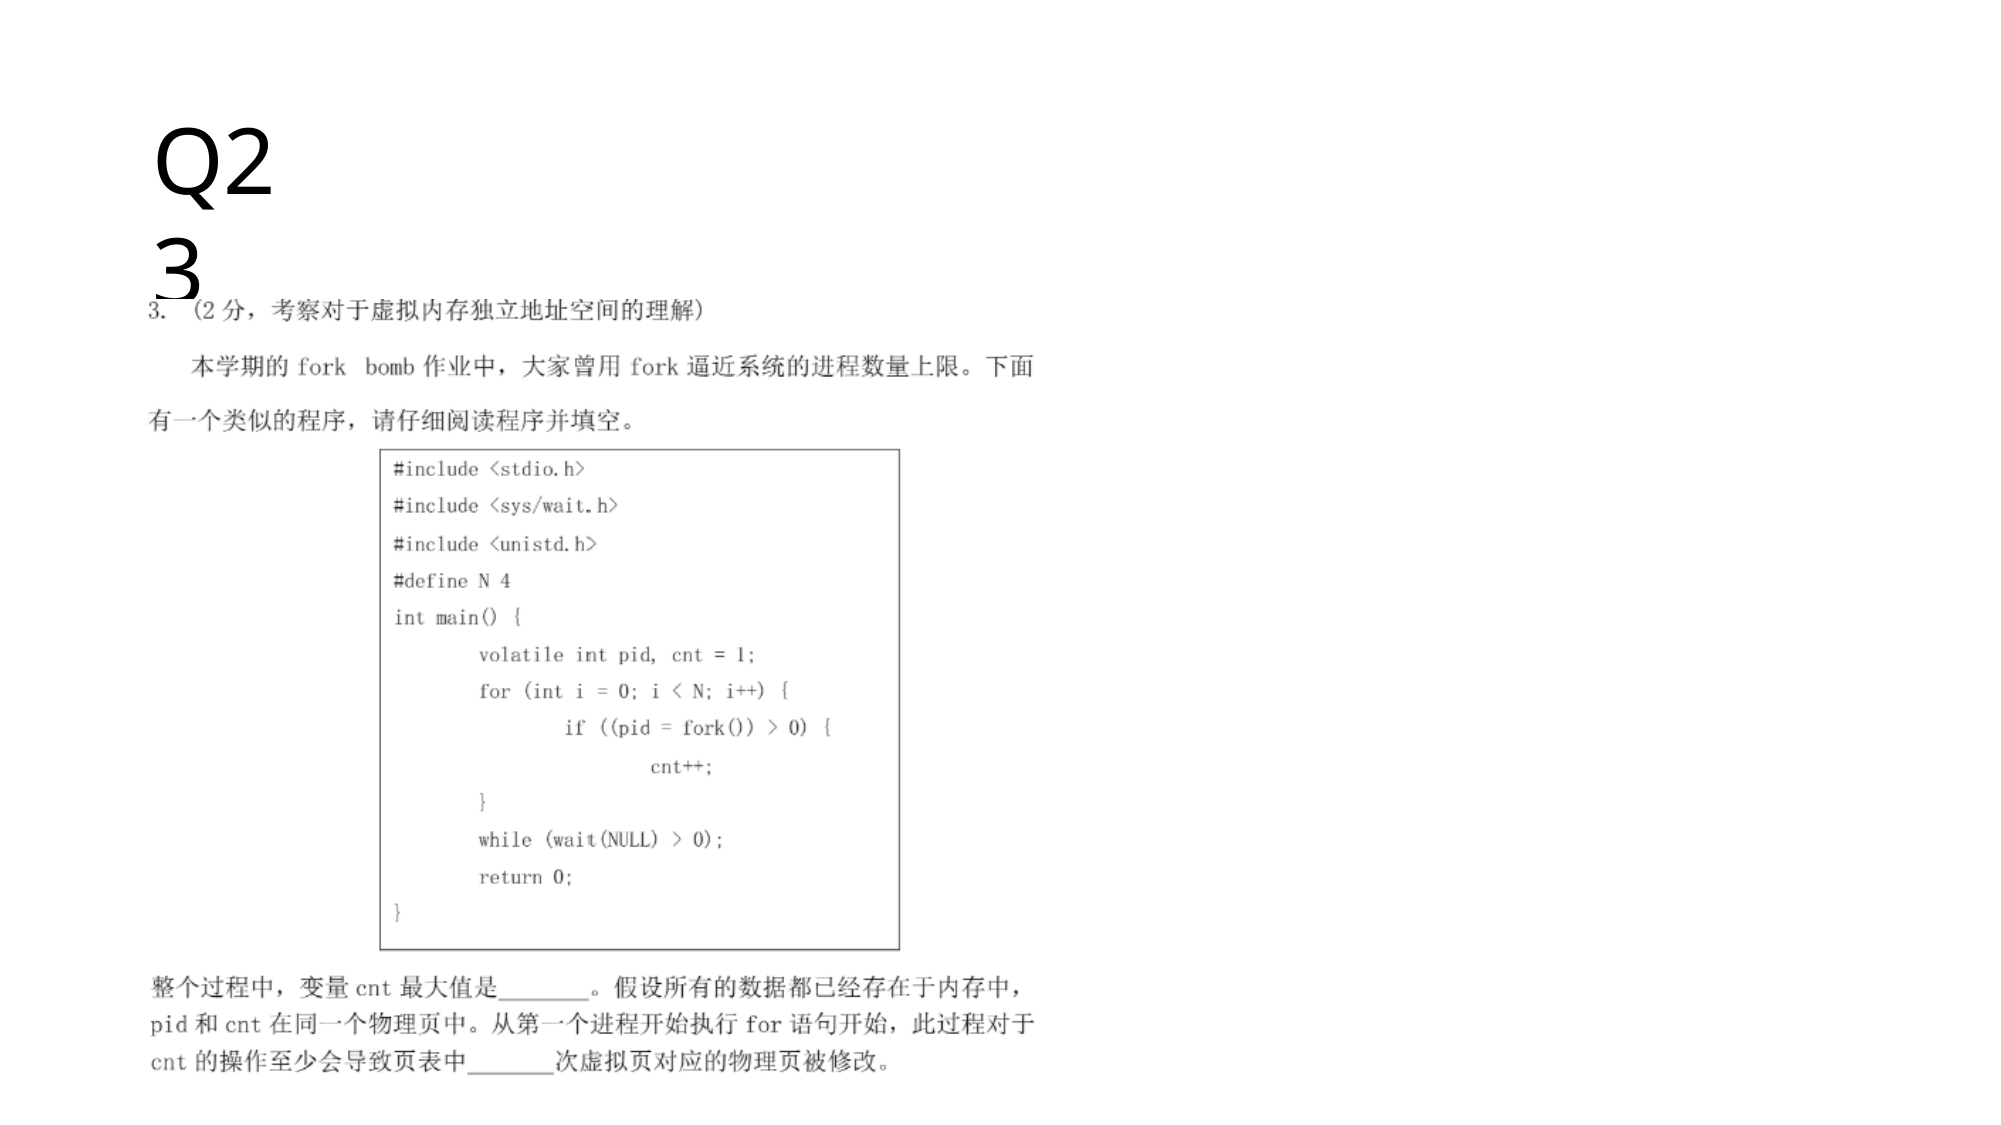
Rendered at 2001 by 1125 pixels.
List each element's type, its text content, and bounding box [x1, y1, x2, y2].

text_box Q23 [150, 99, 318, 298]
picture [137, 299, 1038, 1085]
